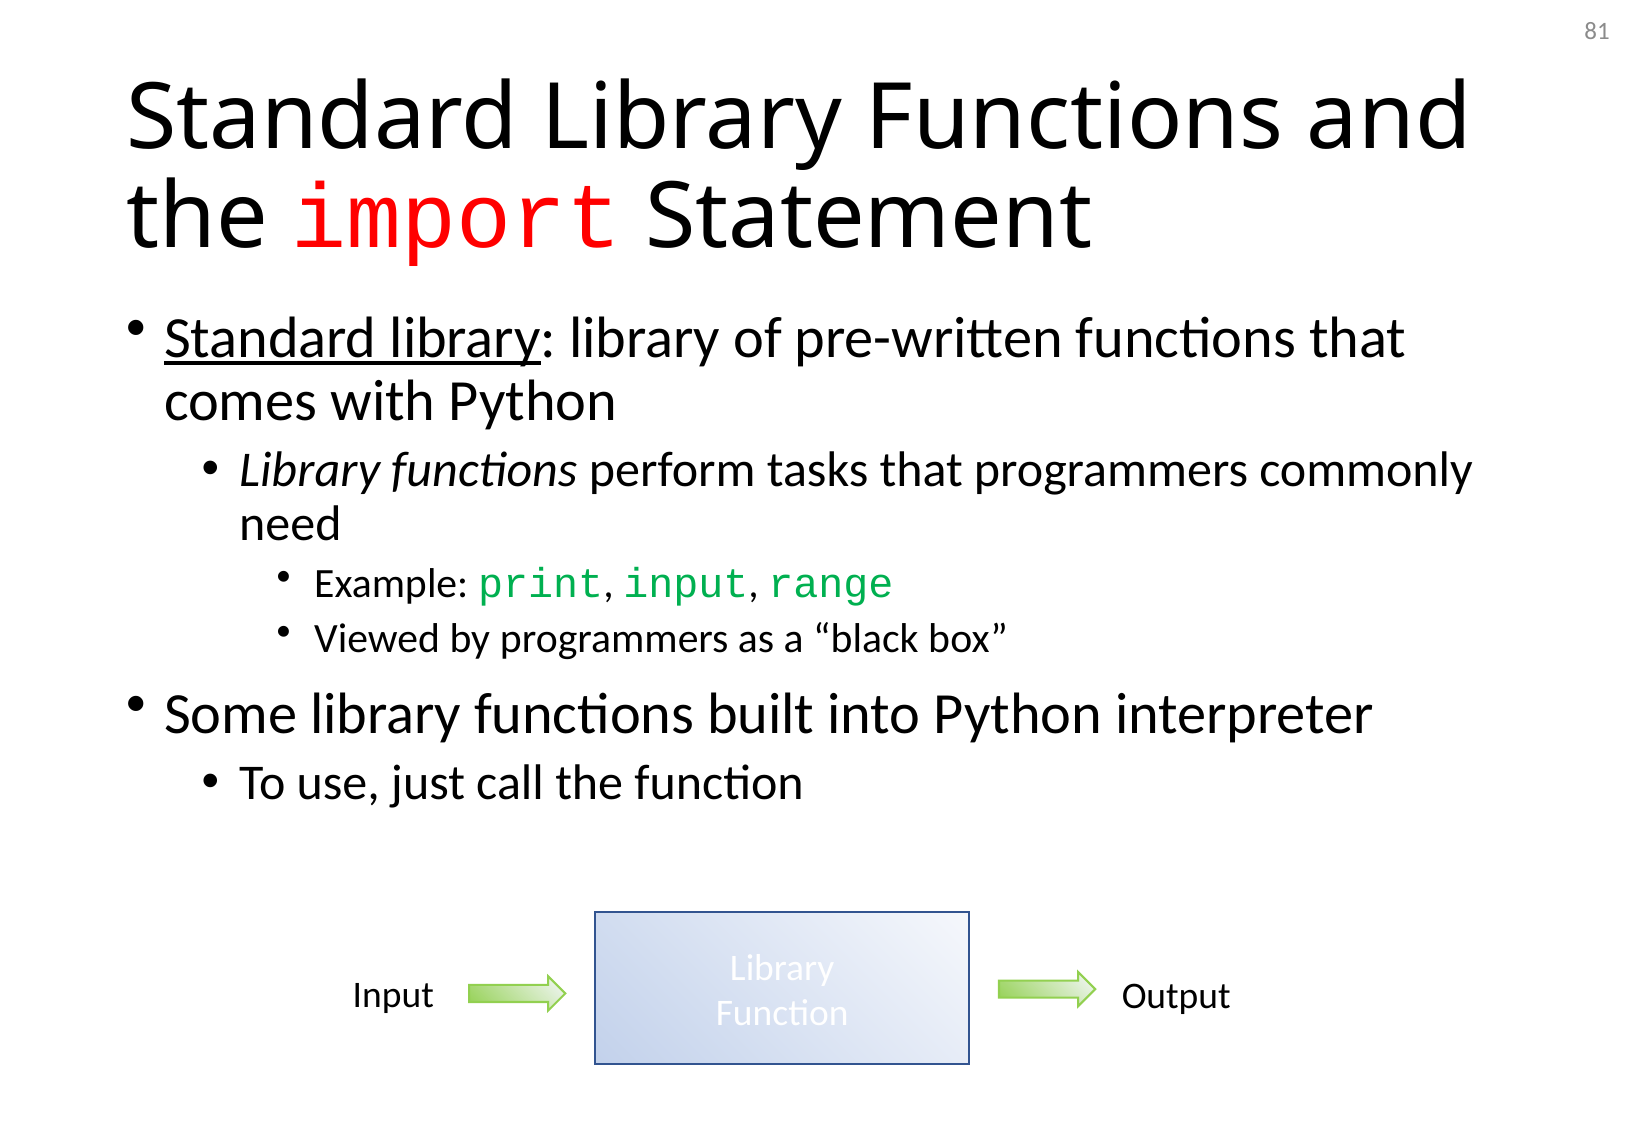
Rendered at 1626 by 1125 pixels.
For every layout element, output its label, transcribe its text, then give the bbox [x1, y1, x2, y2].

title Standard Library Functions and the import Statement [111, 59, 1514, 278]
text_box [468, 973, 567, 1014]
text_box Input [337, 963, 449, 1023]
slide_number 81 [1259, 0, 1625, 60]
text_box Output [1107, 964, 1246, 1024]
text_box Library Function [594, 911, 970, 1065]
list Standard library: library of pre-written functions that comes with Python Library functions perform tasks that programmers commonly need Example: print, input, range Viewed by programmers as a “black box” Some library functions built into Python interpreter To use, just call the function [111, 299, 1514, 1014]
text_box [997, 969, 1097, 1009]
